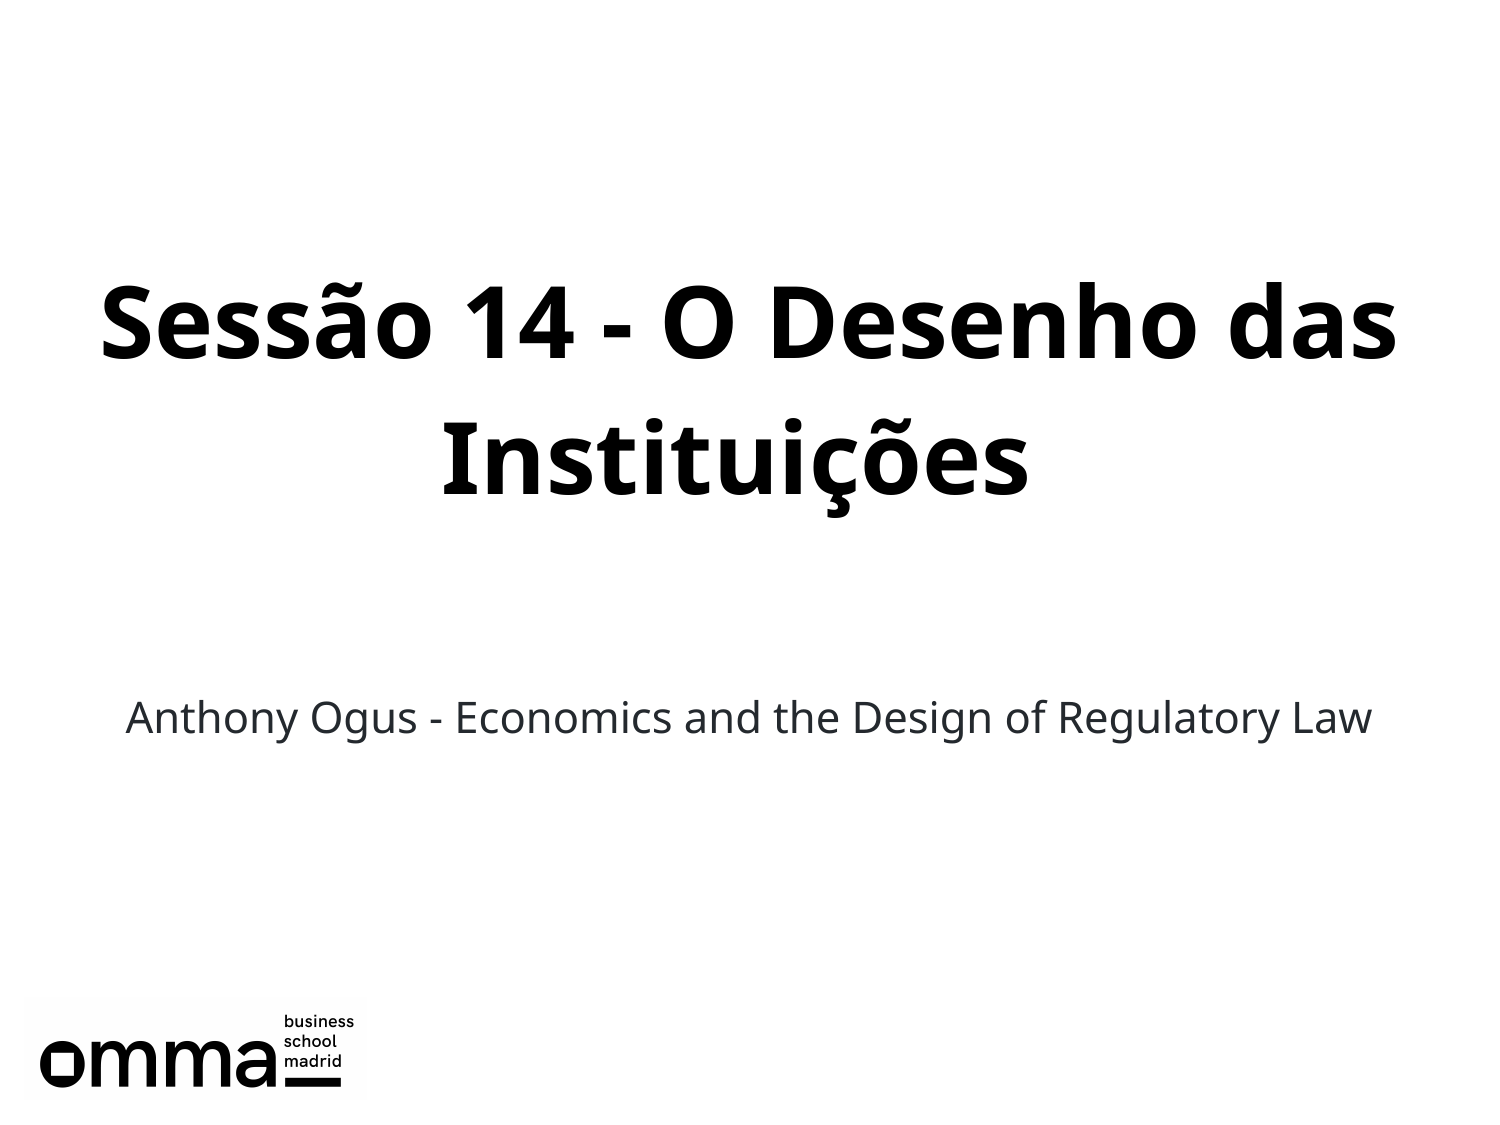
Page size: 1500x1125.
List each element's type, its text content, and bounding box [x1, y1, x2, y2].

title Sessão 14 - O Desenho das Instituições [51, 162, 1449, 612]
subtitle Anthony Ogus - Economics and the Design of Regulatory Law [51, 619, 1449, 794]
picture [24, 997, 367, 1101]
